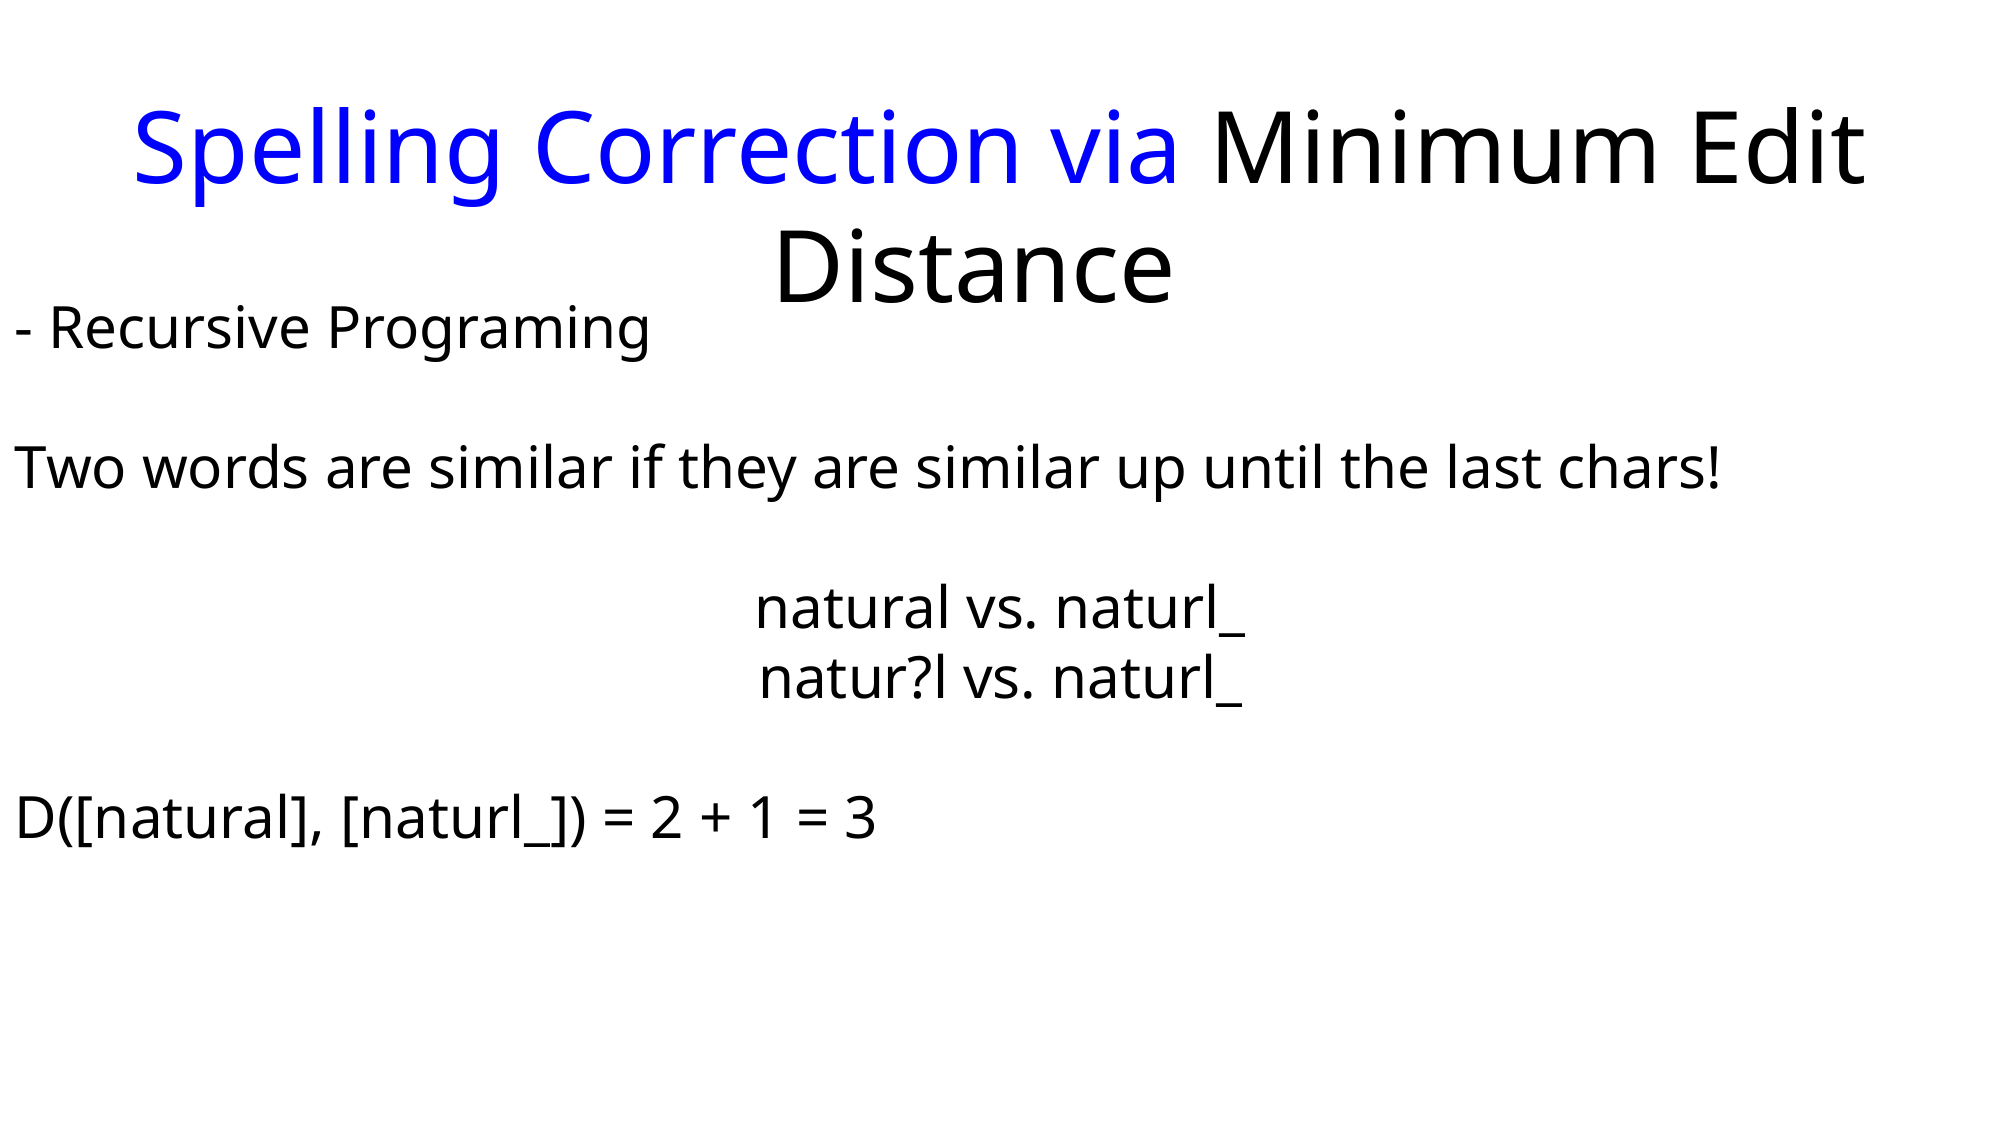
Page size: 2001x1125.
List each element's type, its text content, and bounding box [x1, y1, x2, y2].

text_box Spelling Correction via Minimum Edit Distance [0, 75, 2000, 282]
text_box - Recursive Programing Two words are similar if they are similar up until the last chars! natural vs. naturl_ natur?l vs. naturl_ D([natural], [naturl_]) = 2 + 1 = 3 [0, 282, 2000, 928]
